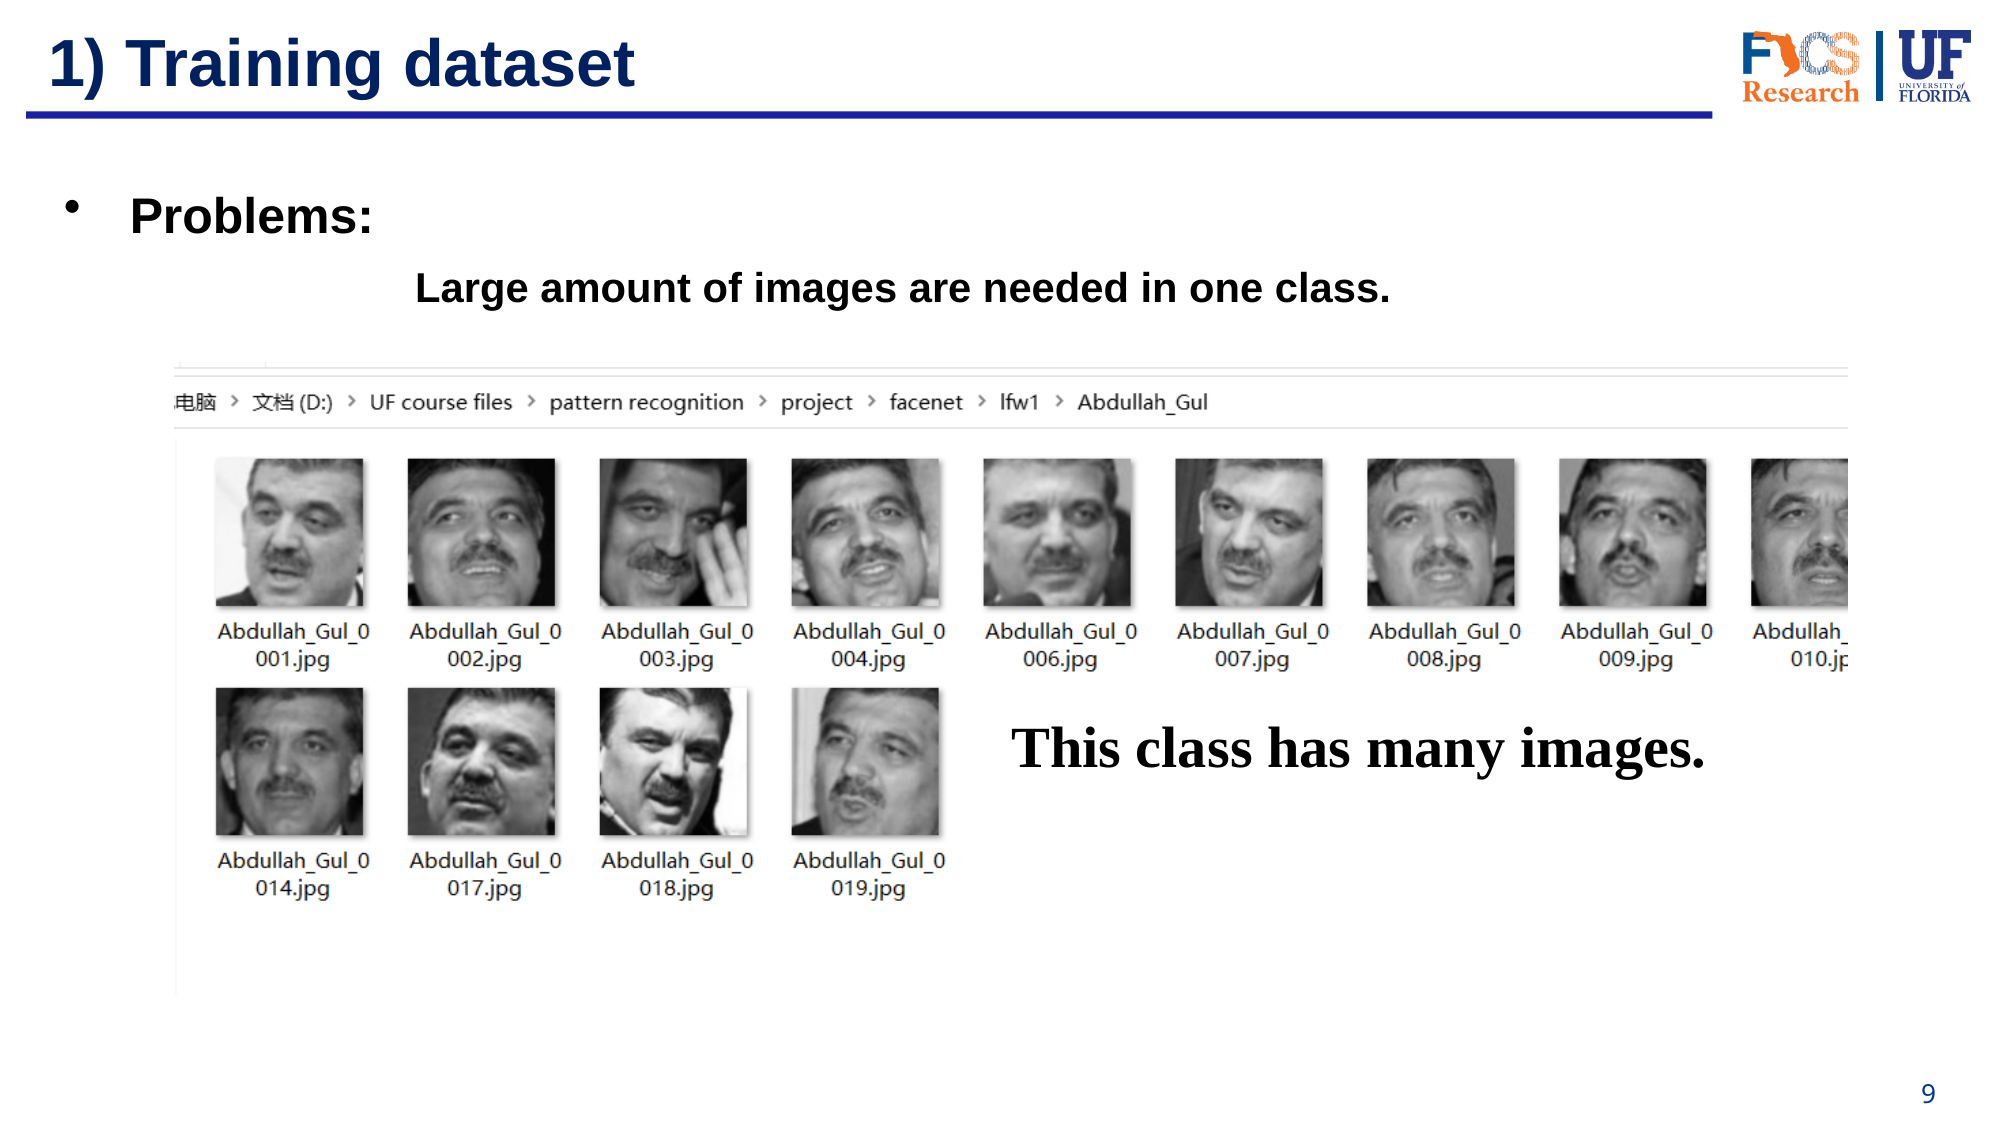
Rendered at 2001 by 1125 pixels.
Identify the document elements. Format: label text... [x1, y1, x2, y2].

picture [174, 362, 1848, 995]
slide_number 9 [1911, 1076, 1946, 1110]
picture [1899, 30, 1971, 102]
list Problems: Large amount of images are needed in one class. [26, 182, 1970, 980]
title 1) Training dataset [26, 0, 1704, 118]
